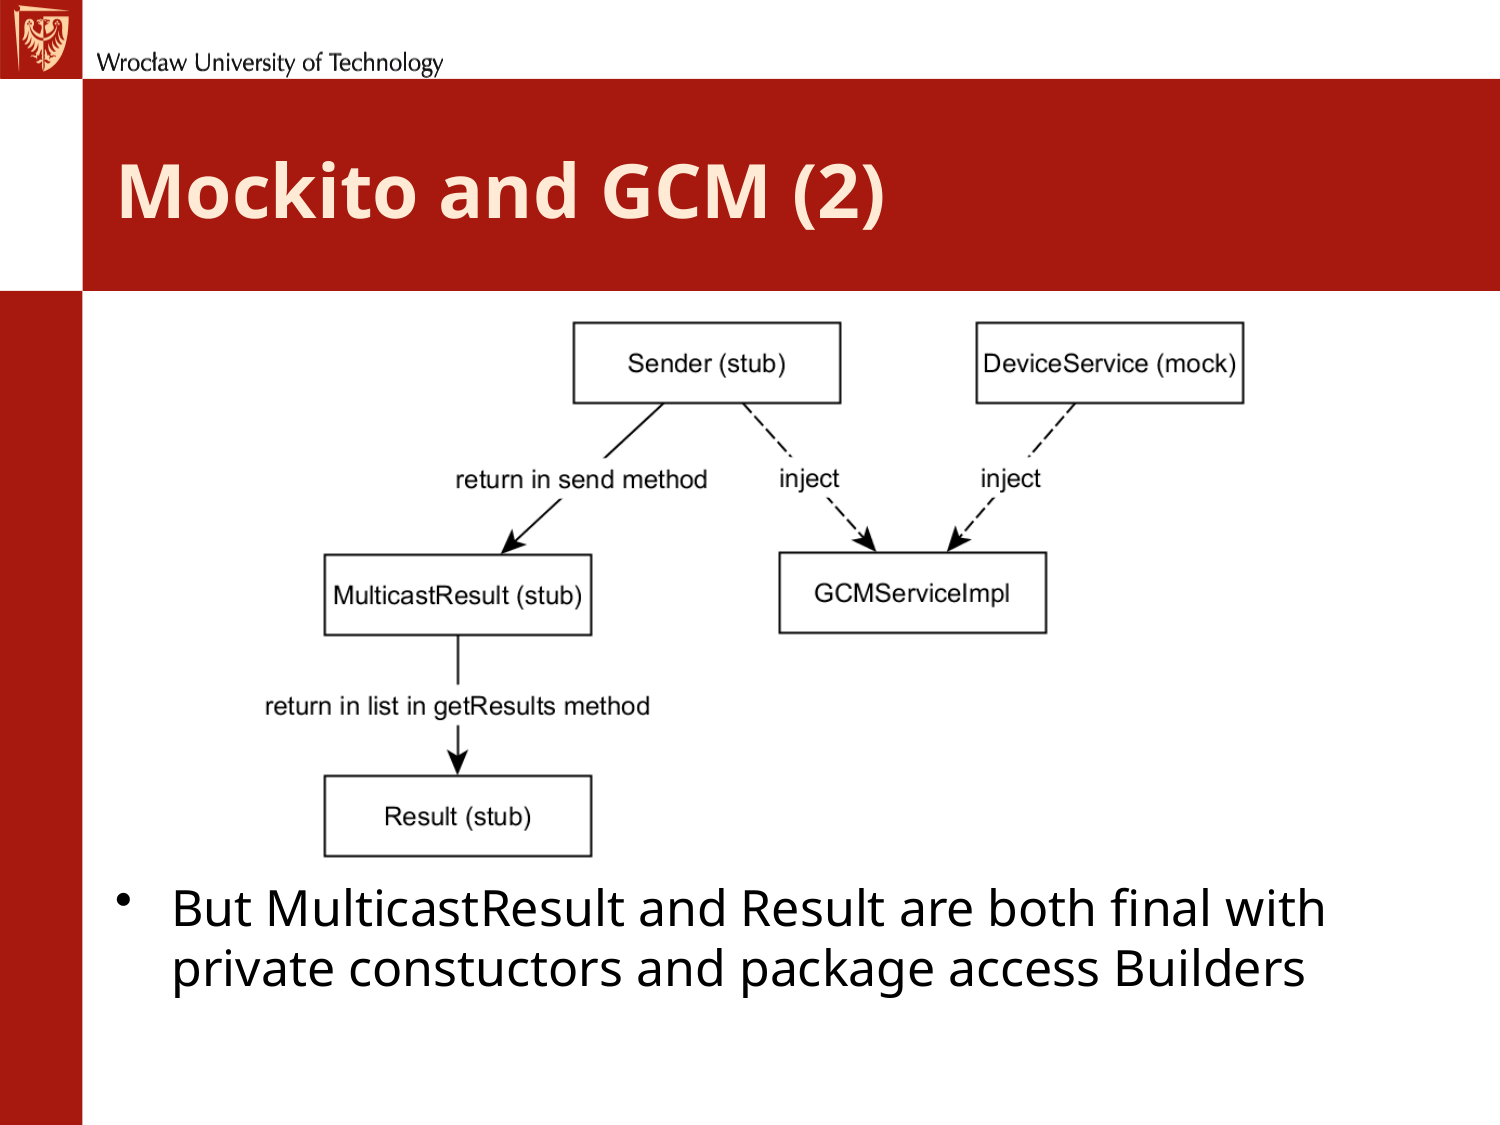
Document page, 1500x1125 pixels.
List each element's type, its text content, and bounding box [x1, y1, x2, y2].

picture [241, 305, 1261, 874]
list But MulticastResult and Result are both final with private constuctors and package access Builders [100, 308, 1483, 1106]
picture [0, 0, 443, 79]
title Mockito and GCM (2) [100, 103, 1483, 274]
